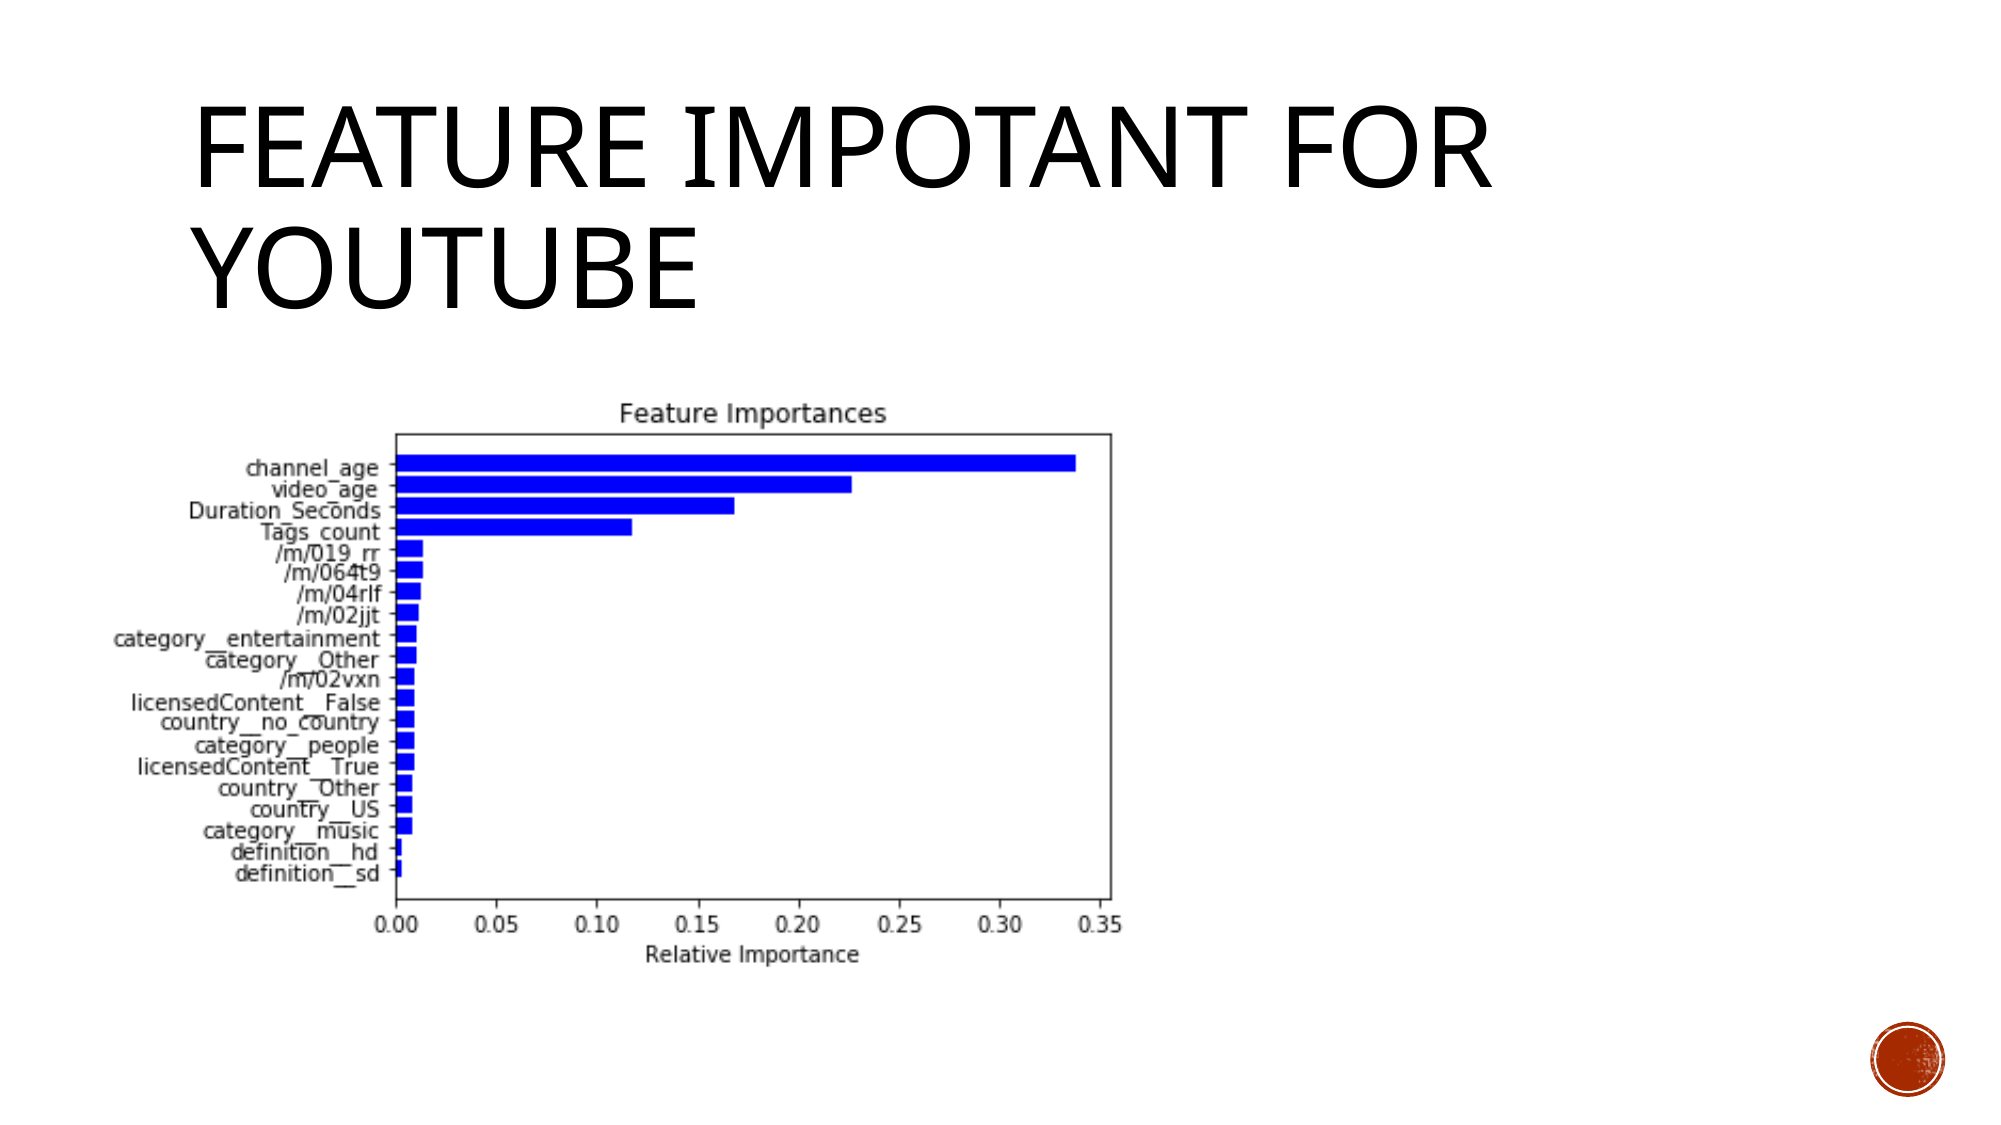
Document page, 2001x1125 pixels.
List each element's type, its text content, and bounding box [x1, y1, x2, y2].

title Feature impotant for youtube [175, 79, 1826, 344]
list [75, 376, 1148, 1011]
